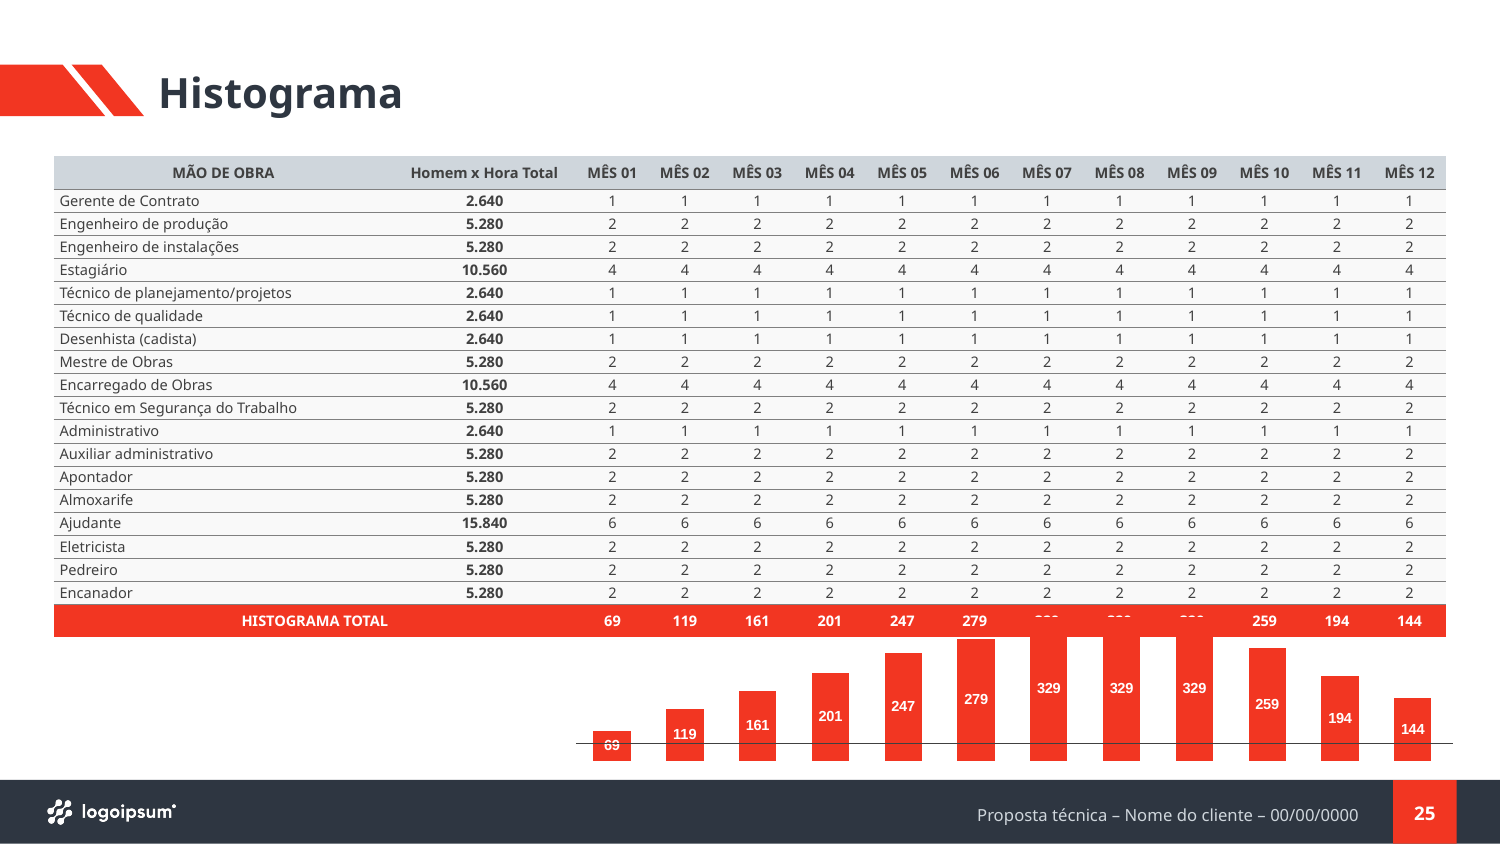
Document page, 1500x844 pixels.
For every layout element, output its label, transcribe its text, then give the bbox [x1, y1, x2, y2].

table_cell 6 [649, 513, 721, 535]
table_cell 2 [1301, 490, 1373, 512]
table_cell 2 [1228, 467, 1301, 489]
table_cell 4 [649, 259, 721, 281]
table_cell 4 [1373, 374, 1446, 396]
table_cell 6 [576, 513, 649, 535]
table_cell 1 [1228, 282, 1301, 304]
table_cell Gerente de Contrato [54, 190, 393, 212]
table_cell 1 [939, 282, 1011, 304]
table_cell 1 [1156, 420, 1228, 443]
table_cell 2 [939, 582, 1011, 604]
table_cell 2 [1228, 582, 1301, 604]
table_cell 2 [576, 397, 649, 419]
table_cell 2 [1011, 559, 1083, 581]
table_cell 1 [1228, 328, 1301, 350]
table_cell 2 [721, 467, 794, 489]
table_cell 5.280 [393, 397, 576, 419]
table_cell 6 [1301, 513, 1373, 535]
table_header MÊS 06 [939, 156, 1011, 189]
table_cell 1 [794, 420, 866, 443]
table_cell 1 [649, 282, 721, 304]
table_cell 6 [939, 513, 1011, 535]
table_header MÊS 03 [721, 156, 794, 189]
table_cell 2 [1301, 397, 1373, 419]
table_cell 2 [721, 490, 794, 512]
table_cell 4 [1156, 259, 1228, 281]
table_cell 1 [649, 420, 721, 443]
table_cell 2 [1373, 351, 1446, 373]
table_cell 1 [1373, 328, 1446, 350]
table_cell 2 [1373, 444, 1446, 466]
table_cell 2 [866, 490, 939, 512]
table_cell 1 [1301, 190, 1373, 212]
table_cell 5.280 [393, 536, 576, 558]
table_cell 2 [576, 351, 649, 373]
table_header MÊS 04 [794, 156, 866, 189]
table_cell 1 [1011, 328, 1083, 350]
table_cell 2 [866, 467, 939, 489]
table_header MÊS 01 [576, 156, 649, 189]
table_cell 2 [1011, 351, 1083, 373]
table_cell 4 [1083, 259, 1156, 281]
table_cell 1 [576, 305, 649, 327]
table_cell 1 [1156, 305, 1228, 327]
table_cell 10.560 [393, 259, 576, 281]
table_cell 2 [1011, 467, 1083, 489]
table_cell 6 [866, 513, 939, 535]
table_header MÊS 10 [1228, 156, 1301, 189]
table_cell 2 [1373, 490, 1446, 512]
table_cell 2 [721, 351, 794, 373]
table_cell 2 [1228, 236, 1301, 258]
table_cell 4 [1301, 259, 1373, 281]
table_cell 2 [1011, 536, 1083, 558]
table_cell 2 [1011, 444, 1083, 466]
table_cell 1 [576, 190, 649, 212]
table_cell 2 [1156, 236, 1228, 258]
table_cell 1 [1301, 328, 1373, 350]
table_cell 2 [1156, 444, 1228, 466]
table_cell 6 [721, 513, 794, 535]
table_cell 1 [1011, 305, 1083, 327]
table_cell 4 [1011, 259, 1083, 281]
table_cell 4 [939, 374, 1011, 396]
table_cell 2 [1373, 213, 1446, 235]
table_cell 4 [576, 259, 649, 281]
table_cell 2 [1083, 582, 1156, 604]
table_cell 1 [794, 282, 866, 304]
table_cell 2 [794, 536, 866, 558]
table_cell 2 [649, 559, 721, 581]
table_cell 1 [794, 305, 866, 327]
table_cell 1 [1301, 305, 1373, 327]
table_cell 2 [721, 536, 794, 558]
table_header MÊS 05 [866, 156, 939, 189]
table_cell 1 [576, 328, 649, 350]
table_cell 2 [1083, 236, 1156, 258]
table_cell Pedreiro [54, 559, 393, 581]
table_cell 2 [721, 559, 794, 581]
table_cell 2 [649, 213, 721, 235]
table_cell 6 [1083, 513, 1156, 535]
table_cell 1 [794, 190, 866, 212]
table_header MÊS 09 [1156, 156, 1228, 189]
table_cell 2 [939, 490, 1011, 512]
table_cell 2 [721, 582, 794, 604]
table_cell 4 [649, 374, 721, 396]
table_cell 4 [1156, 374, 1228, 396]
table_cell Mestre de Obras [54, 351, 393, 373]
table_cell 1 [866, 305, 939, 327]
table_cell 2 [1228, 559, 1301, 581]
table_cell 2 [1373, 582, 1446, 604]
table_cell 1 [866, 282, 939, 304]
table_cell 2 [1011, 236, 1083, 258]
table_cell 2 [576, 536, 649, 558]
table_cell 1 [1373, 190, 1446, 212]
table_cell 2 [1083, 536, 1156, 558]
table_cell 2 [1301, 213, 1373, 235]
table_cell 1 [576, 282, 649, 304]
table_cell 1 [1228, 420, 1301, 443]
table_cell 2 [649, 236, 721, 258]
table_cell 1 [1156, 328, 1228, 350]
table_cell 2 [1011, 397, 1083, 419]
table_cell 2 [866, 536, 939, 558]
table_cell 1 [1083, 328, 1156, 350]
table_cell 2 [1156, 582, 1228, 604]
table_cell 2 [1373, 467, 1446, 489]
table_cell 1 [1301, 420, 1373, 443]
table_cell 5.280 [393, 351, 576, 373]
table_cell 15.840 [393, 513, 576, 535]
table_cell 1 [866, 420, 939, 443]
table_cell 2 [576, 467, 649, 489]
table_cell 2 [1373, 536, 1446, 558]
table_cell 6 [1156, 513, 1228, 535]
table_header MÊS 11 [1301, 156, 1373, 189]
table_cell 2 [1083, 559, 1156, 581]
table_cell 1 [939, 190, 1011, 212]
table_cell 2 [576, 490, 649, 512]
table_cell 2 [1301, 536, 1373, 558]
table_cell 1 [649, 190, 721, 212]
table_cell 2 [939, 351, 1011, 373]
table_cell 1 [1301, 282, 1373, 304]
table_cell 1 [794, 328, 866, 350]
table_header MÊS 08 [1083, 156, 1156, 189]
table_cell 2 [866, 213, 939, 235]
table_cell 4 [794, 259, 866, 281]
slide_number 25 [1393, 792, 1457, 838]
table_cell 2 [721, 236, 794, 258]
table_cell Apontador [54, 467, 393, 489]
table_cell 1 [939, 305, 1011, 327]
table_cell Engenheiro de produção [54, 213, 393, 235]
table_cell 2 [794, 444, 866, 466]
table_cell 2 [794, 351, 866, 373]
table_cell 2 [1156, 351, 1228, 373]
table_cell Técnico de planejamento/projetos [54, 282, 393, 304]
table_cell 10.560 [393, 374, 576, 396]
table_cell 4 [1301, 374, 1373, 396]
table_cell 2 [1083, 467, 1156, 489]
table_cell 1 [721, 420, 794, 443]
title Histograma [144, 64, 1457, 127]
table_cell 1 [1011, 190, 1083, 212]
table_cell HISTOGRAMA TOTAL [54, 605, 557, 637]
table_cell 6 [1373, 513, 1446, 535]
table_cell 1 [649, 328, 721, 350]
table_cell 1 [576, 420, 649, 443]
table_cell 2 [1301, 351, 1373, 373]
table_cell 2 [1083, 490, 1156, 512]
table_cell 2 [794, 213, 866, 235]
table_cell 2 [1083, 351, 1156, 373]
table_cell 2 [649, 582, 721, 604]
table_cell 1 [721, 328, 794, 350]
table_cell 6 [1228, 513, 1301, 535]
table_cell 2 [1228, 351, 1301, 373]
table_cell 4 [866, 374, 939, 396]
table_cell 4 [866, 259, 939, 281]
table_cell Encanador [54, 582, 393, 604]
table_cell Eletricista [54, 536, 393, 558]
table_cell 2 [794, 467, 866, 489]
table_cell 2 [576, 559, 649, 581]
table_cell 2 [1156, 536, 1228, 558]
table_cell 5.280 [393, 444, 576, 466]
table_cell 2 [1301, 236, 1373, 258]
table_cell 1 [1228, 305, 1301, 327]
table_cell 1 [1373, 282, 1446, 304]
table_header MÊS 12 [1373, 156, 1446, 189]
table_cell 4 [1373, 259, 1446, 281]
table_cell 1 [1011, 282, 1083, 304]
table_cell 2 [1156, 467, 1228, 489]
table_cell 1 [1083, 190, 1156, 212]
table_cell 1 [1373, 305, 1446, 327]
table_cell 1 [866, 328, 939, 350]
table_cell 2 [576, 236, 649, 258]
table_cell Encarregado de Obras [54, 374, 393, 396]
table_cell 5.280 [393, 582, 576, 604]
table_cell 2 [721, 213, 794, 235]
table_cell 2 [1083, 397, 1156, 419]
table_cell 2 [866, 236, 939, 258]
table_cell Almoxarife [54, 490, 393, 512]
table_cell 2 [939, 536, 1011, 558]
table_cell 2 [939, 236, 1011, 258]
table_cell 1 [1373, 420, 1446, 443]
table_cell 5.280 [393, 559, 576, 581]
table_cell 5.280 [393, 467, 576, 489]
table_cell 2.640 [393, 190, 576, 212]
table_cell 2 [1228, 536, 1301, 558]
table_cell 2 [939, 467, 1011, 489]
table_cell 2 [1228, 397, 1301, 419]
table_cell 1 [1083, 420, 1156, 443]
table_cell 2.640 [393, 328, 576, 350]
table_cell 2 [939, 397, 1011, 419]
table_cell 1 [1083, 305, 1156, 327]
table_header MÃO DE OBRA [54, 156, 393, 189]
table_cell 4 [721, 259, 794, 281]
table_cell 1 [1156, 282, 1228, 304]
table_cell 4 [1228, 259, 1301, 281]
table_cell 2 [1301, 467, 1373, 489]
table_cell 2 [576, 444, 649, 466]
table_cell 2 [1228, 444, 1301, 466]
table_cell 2 [1228, 213, 1301, 235]
table_cell 4 [794, 374, 866, 396]
table_cell 2 [866, 397, 939, 419]
table_cell 2 [721, 397, 794, 419]
table_cell 2 [1301, 559, 1373, 581]
table_cell Técnico em Segurança do Trabalho [54, 397, 393, 419]
table_cell 1 [939, 328, 1011, 350]
table_cell Desenhista (cadista) [54, 328, 393, 350]
table_header Homem x Hora Total [393, 156, 576, 189]
table_cell 2 [1373, 236, 1446, 258]
table_cell 6 [794, 513, 866, 535]
table_cell 2 [794, 582, 866, 604]
table_cell 4 [1228, 374, 1301, 396]
table_cell 2 [1083, 444, 1156, 466]
table_cell 2 [1083, 213, 1156, 235]
table_cell 5.280 [393, 236, 576, 258]
table_header MÊS 07 [1011, 156, 1083, 189]
table_cell 2.640 [393, 305, 576, 327]
table_cell 4 [1083, 374, 1156, 396]
table_cell 2 [1301, 582, 1373, 604]
table_cell 2 [794, 559, 866, 581]
table_cell 1 [721, 305, 794, 327]
table_cell 4 [1011, 374, 1083, 396]
table_cell 2 [794, 490, 866, 512]
table_cell 2 [794, 236, 866, 258]
table_cell 2 [1156, 213, 1228, 235]
table_cell Auxiliar administrativo [54, 444, 393, 466]
table_cell 2 [1156, 397, 1228, 419]
table_cell 2 [939, 559, 1011, 581]
table_cell 2 [649, 351, 721, 373]
table_cell 1 [721, 190, 794, 212]
table_cell 2 [721, 444, 794, 466]
table_cell 2 [939, 213, 1011, 235]
table_cell 2 [1156, 490, 1228, 512]
table_cell 6 [1011, 513, 1083, 535]
table_cell 1 [939, 420, 1011, 443]
chart [557, 604, 1468, 765]
table_cell 2 [866, 582, 939, 604]
table_cell 5.280 [393, 490, 576, 512]
table_cell 2 [1011, 490, 1083, 512]
table_cell 1 [721, 282, 794, 304]
table_cell 2 [1228, 490, 1301, 512]
table_cell 2 [649, 444, 721, 466]
table_cell 1 [1228, 190, 1301, 212]
table_cell 4 [576, 374, 649, 396]
table_cell 2 [576, 213, 649, 235]
table_cell 2 [1011, 213, 1083, 235]
table_cell 1 [1156, 190, 1228, 212]
table_cell 2 [1156, 559, 1228, 581]
table_cell 2 [866, 351, 939, 373]
table_cell Técnico de qualidade [54, 305, 393, 327]
table_cell 2 [939, 444, 1011, 466]
table_cell 2 [649, 467, 721, 489]
table_cell 5.280 [393, 213, 576, 235]
table_cell 2 [649, 490, 721, 512]
table_cell Administrativo [54, 420, 393, 443]
table_cell Engenheiro de instalações [54, 236, 393, 258]
table_cell 4 [939, 259, 1011, 281]
picture [43, 794, 180, 830]
table_cell Ajudante [54, 513, 393, 535]
table_cell 2 [1011, 582, 1083, 604]
table_cell Estagiário [54, 259, 393, 281]
table_cell 2 [866, 444, 939, 466]
table_cell 4 [721, 374, 794, 396]
table_cell 2 [1373, 397, 1446, 419]
table_cell 1 [649, 305, 721, 327]
table_cell 2 [794, 397, 866, 419]
table_header MÊS 02 [649, 156, 721, 189]
table_cell 2 [1301, 444, 1373, 466]
table_cell 2 [649, 397, 721, 419]
table_cell 2 [1373, 559, 1446, 581]
table_cell 2.640 [393, 420, 576, 443]
table_cell 2.640 [393, 282, 576, 304]
table_cell 2 [866, 559, 939, 581]
table_cell 1 [866, 190, 939, 212]
table_cell 2 [649, 536, 721, 558]
table_cell 2 [576, 582, 649, 604]
table_cell 1 [1083, 282, 1156, 304]
table_cell 1 [1011, 420, 1083, 443]
